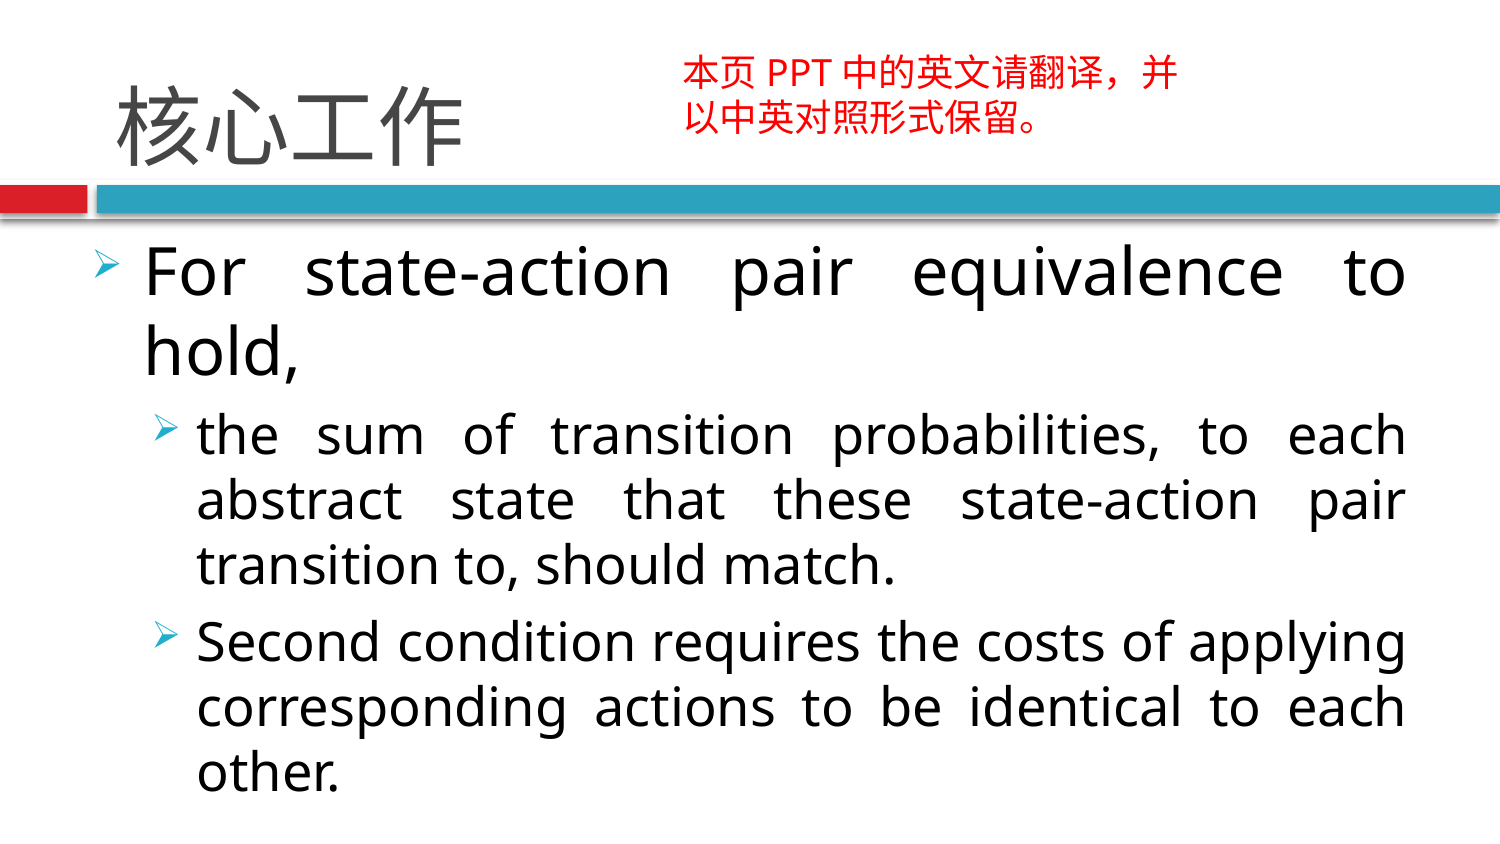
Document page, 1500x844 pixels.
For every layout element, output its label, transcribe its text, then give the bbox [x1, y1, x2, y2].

title 核心工作 [99, 19, 1438, 185]
list For state-action pair equivalence to hold, the sum of transition probabilities, to each abstract state that these state-action pair transition to, should match. Second condition requires the costs of applying corresponding actions to be identical to each other. [76, 221, 1424, 812]
text_box 本页PPT中的英文请翻译，并以中英对照形式保留。 [667, 41, 1223, 146]
